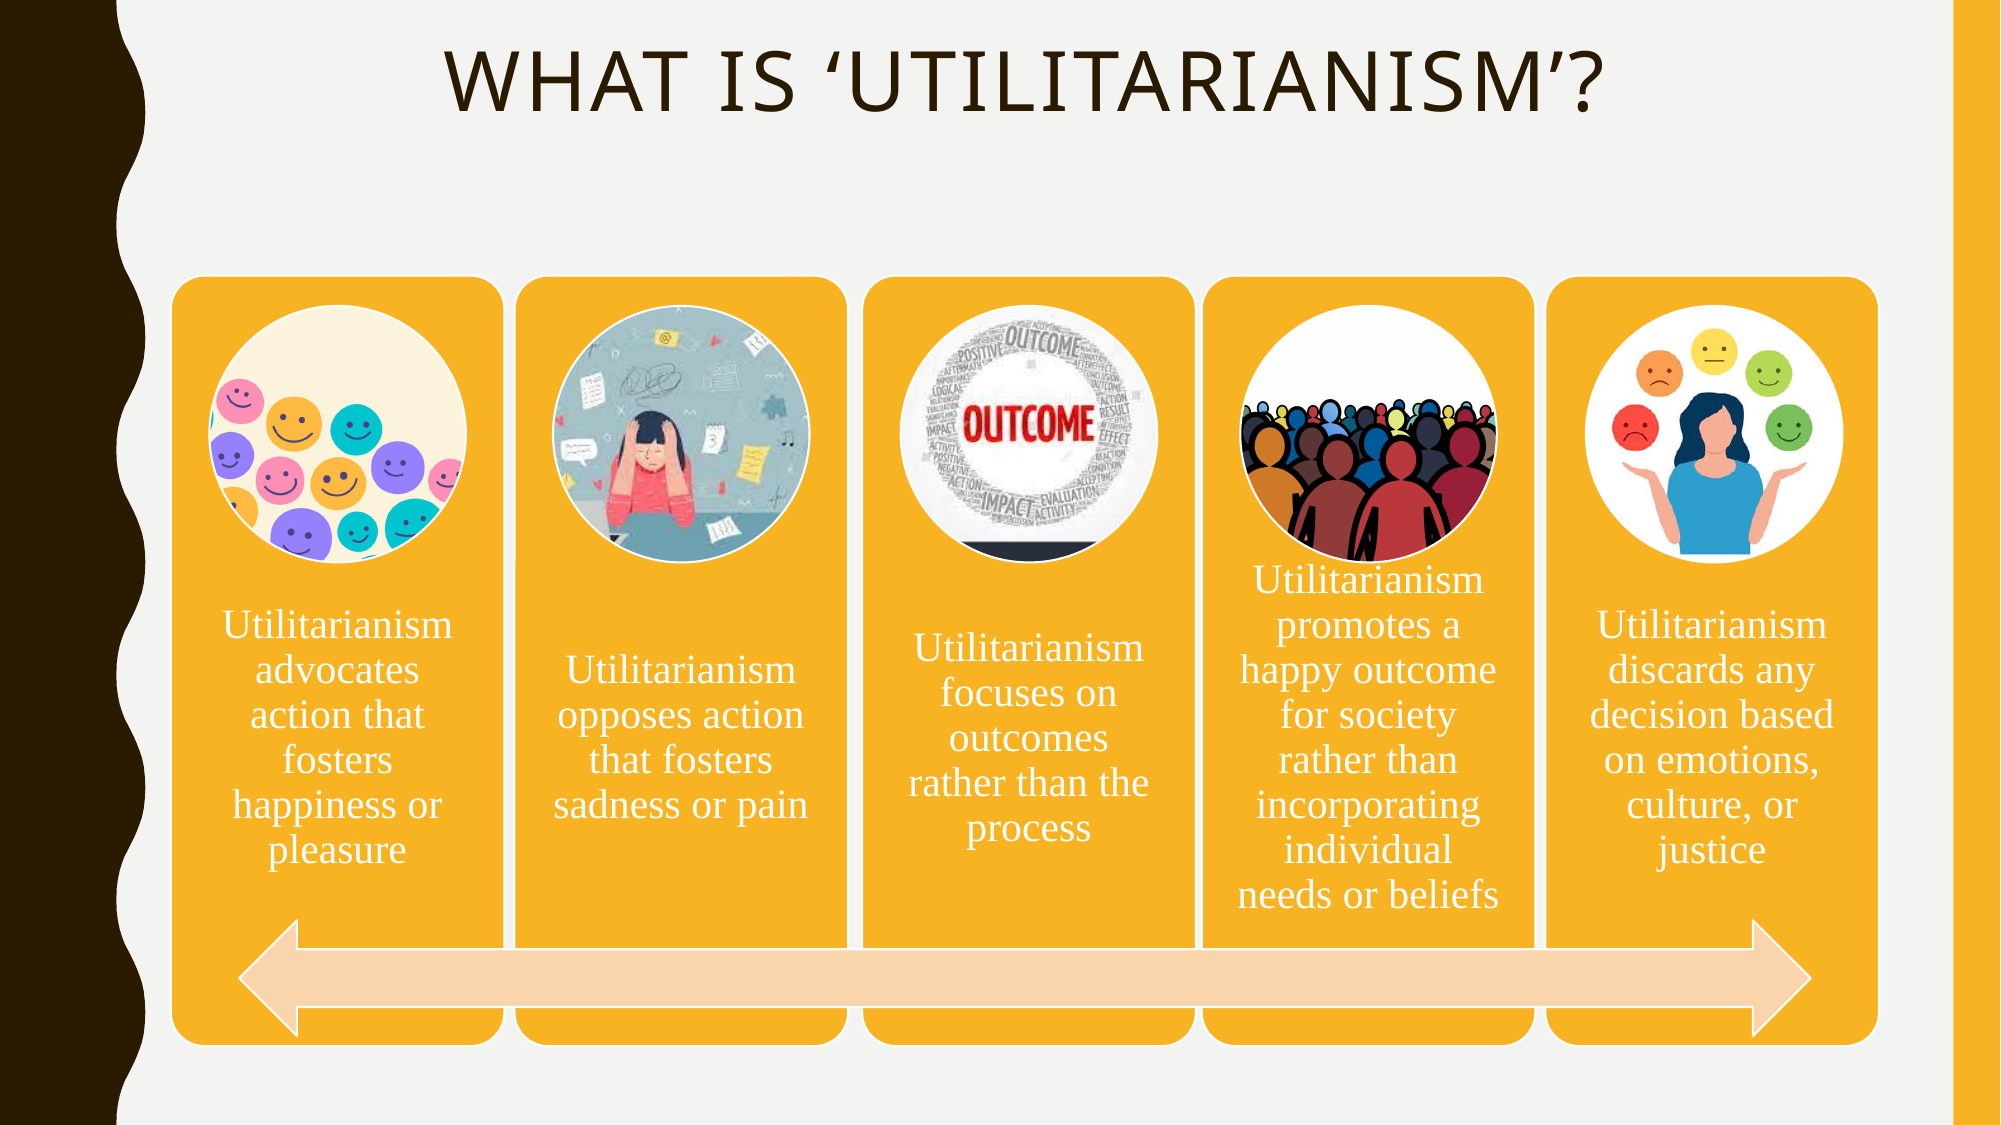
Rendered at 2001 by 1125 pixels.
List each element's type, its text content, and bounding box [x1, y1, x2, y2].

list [170, 275, 1879, 1047]
title WHAT is ‘utilitarianism’? [131, 32, 1919, 300]
